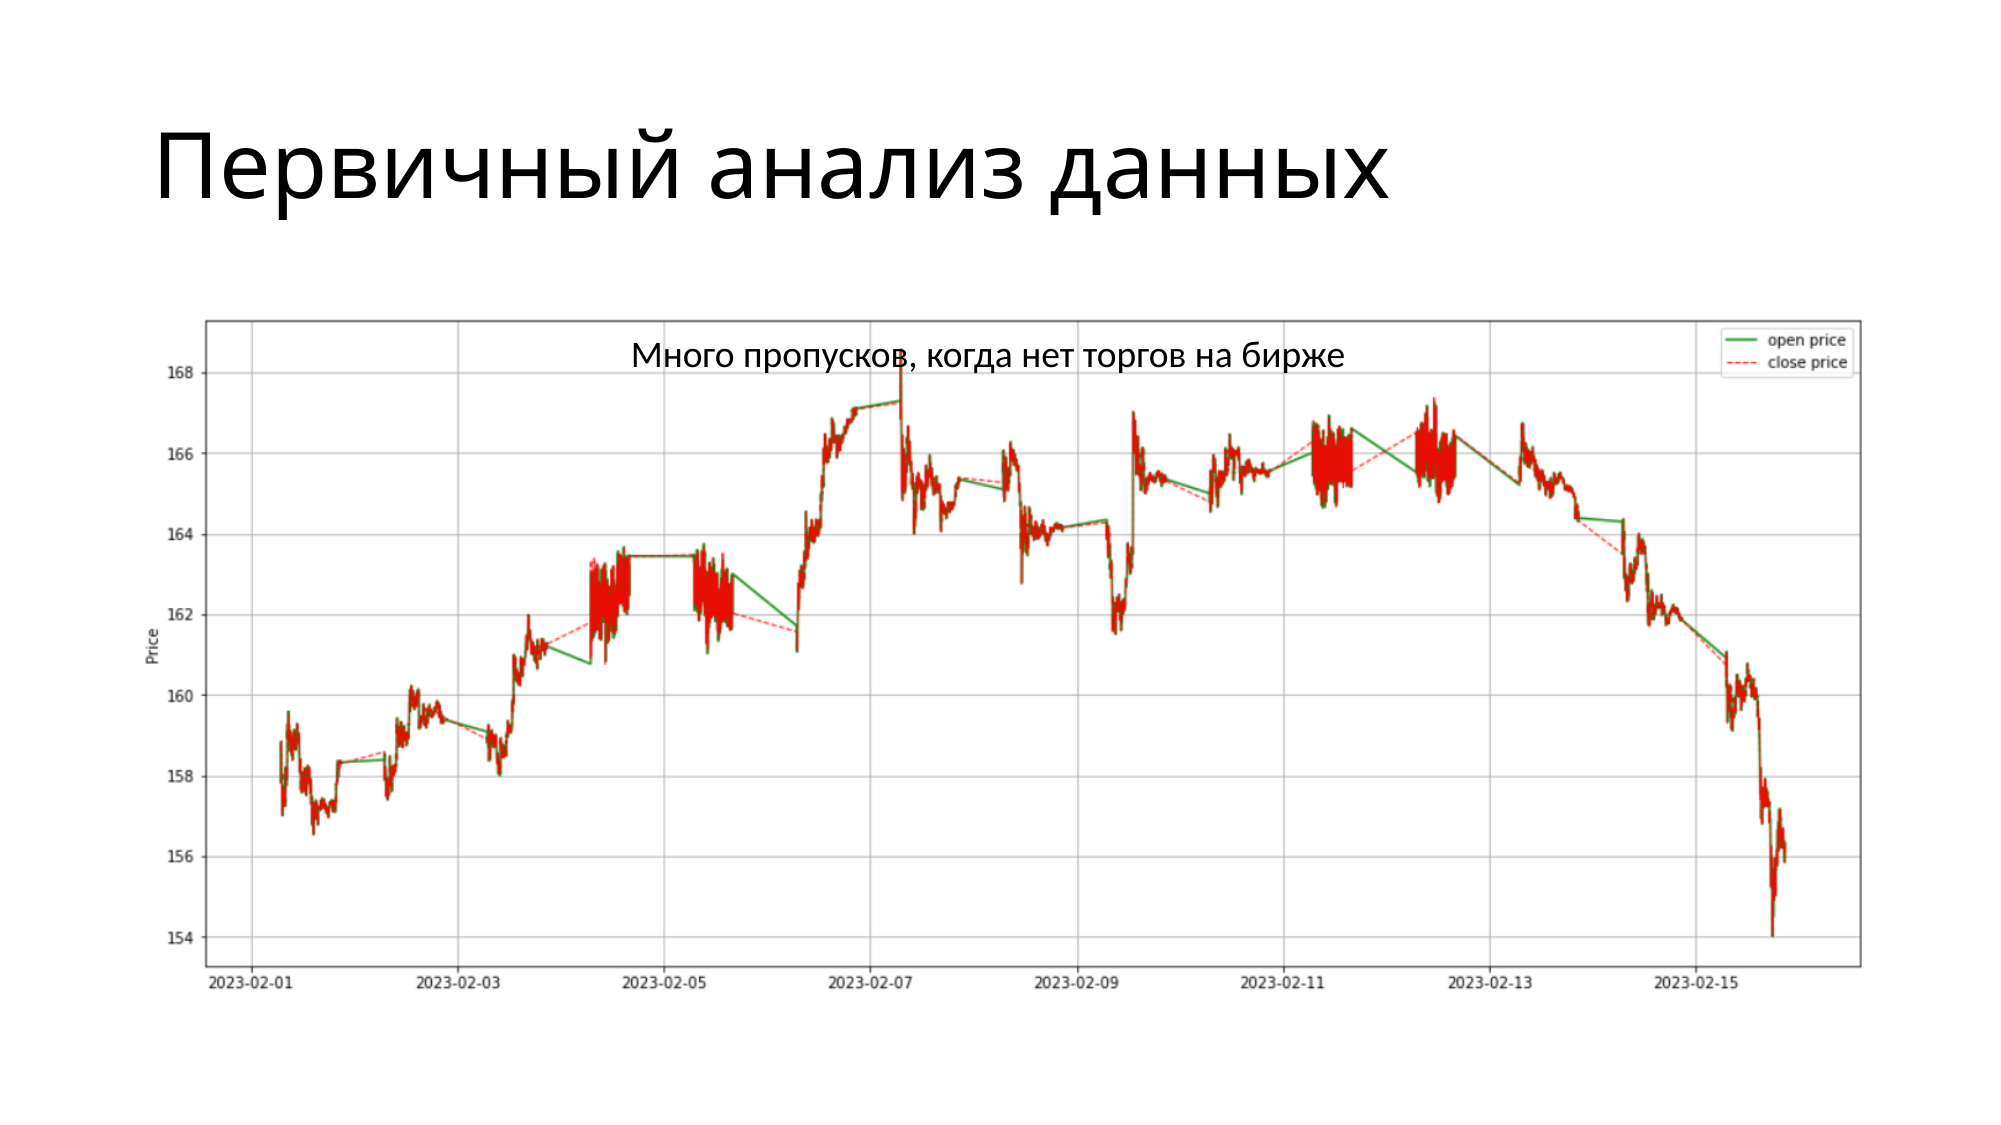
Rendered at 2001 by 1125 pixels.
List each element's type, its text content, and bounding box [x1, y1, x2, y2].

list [137, 315, 1863, 998]
title Первичный анализ данных [137, 59, 1863, 278]
